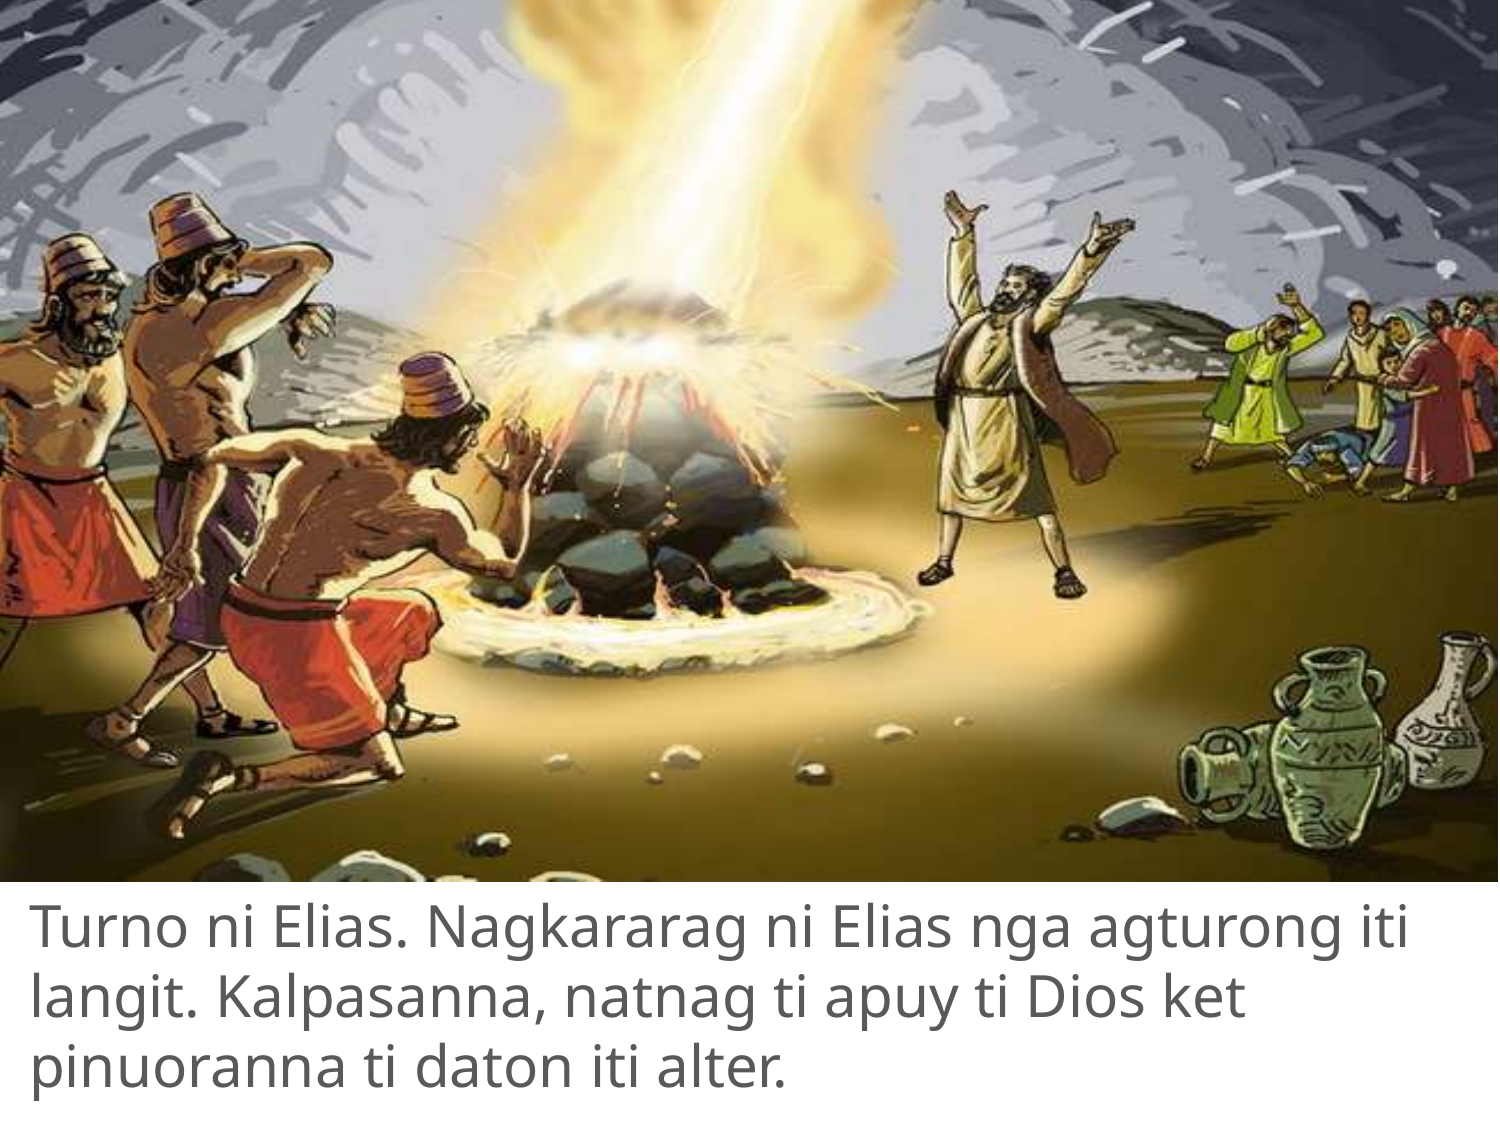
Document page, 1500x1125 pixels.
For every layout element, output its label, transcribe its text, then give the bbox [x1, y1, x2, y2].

picture [0, 0, 1498, 882]
text_box Turno ni Elias. Nagkararag ni Elias nga agturong iti langit. Kalpasanna, natnag ti apuy ti Dios ket pinuoranna ti daton iti alter. [14, 886, 1500, 1107]
